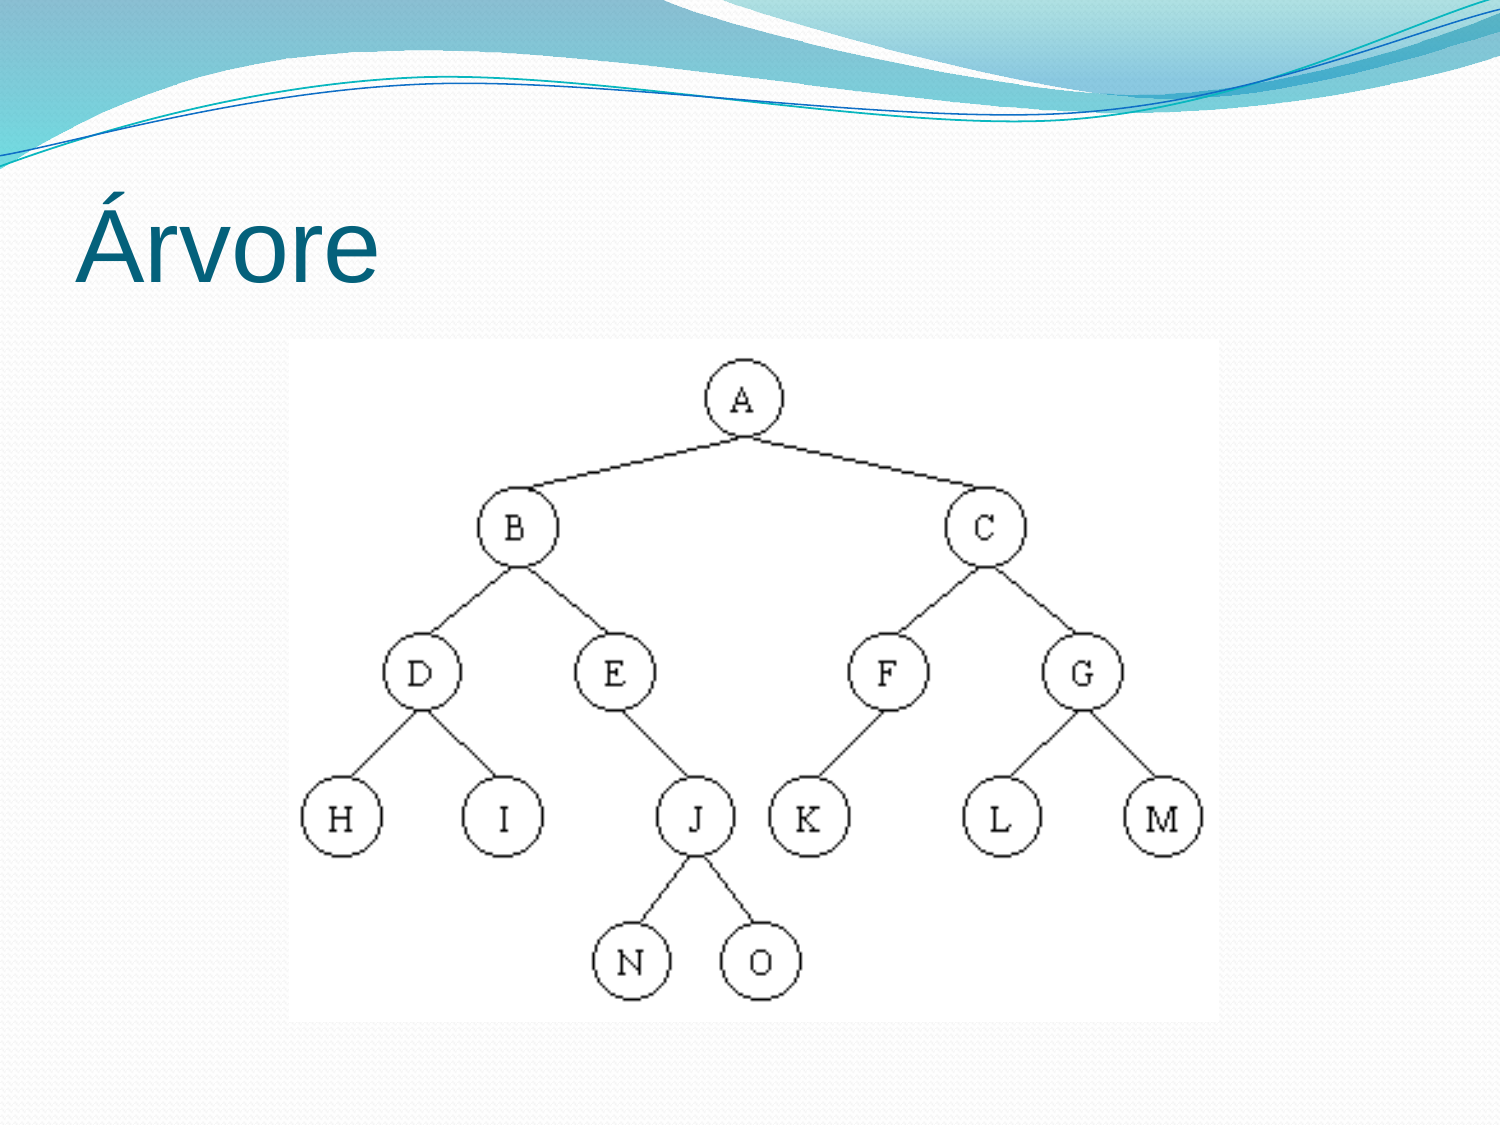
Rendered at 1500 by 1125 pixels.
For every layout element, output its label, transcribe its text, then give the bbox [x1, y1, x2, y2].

title Árvore [75, 115, 1425, 303]
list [289, 339, 1219, 1022]
